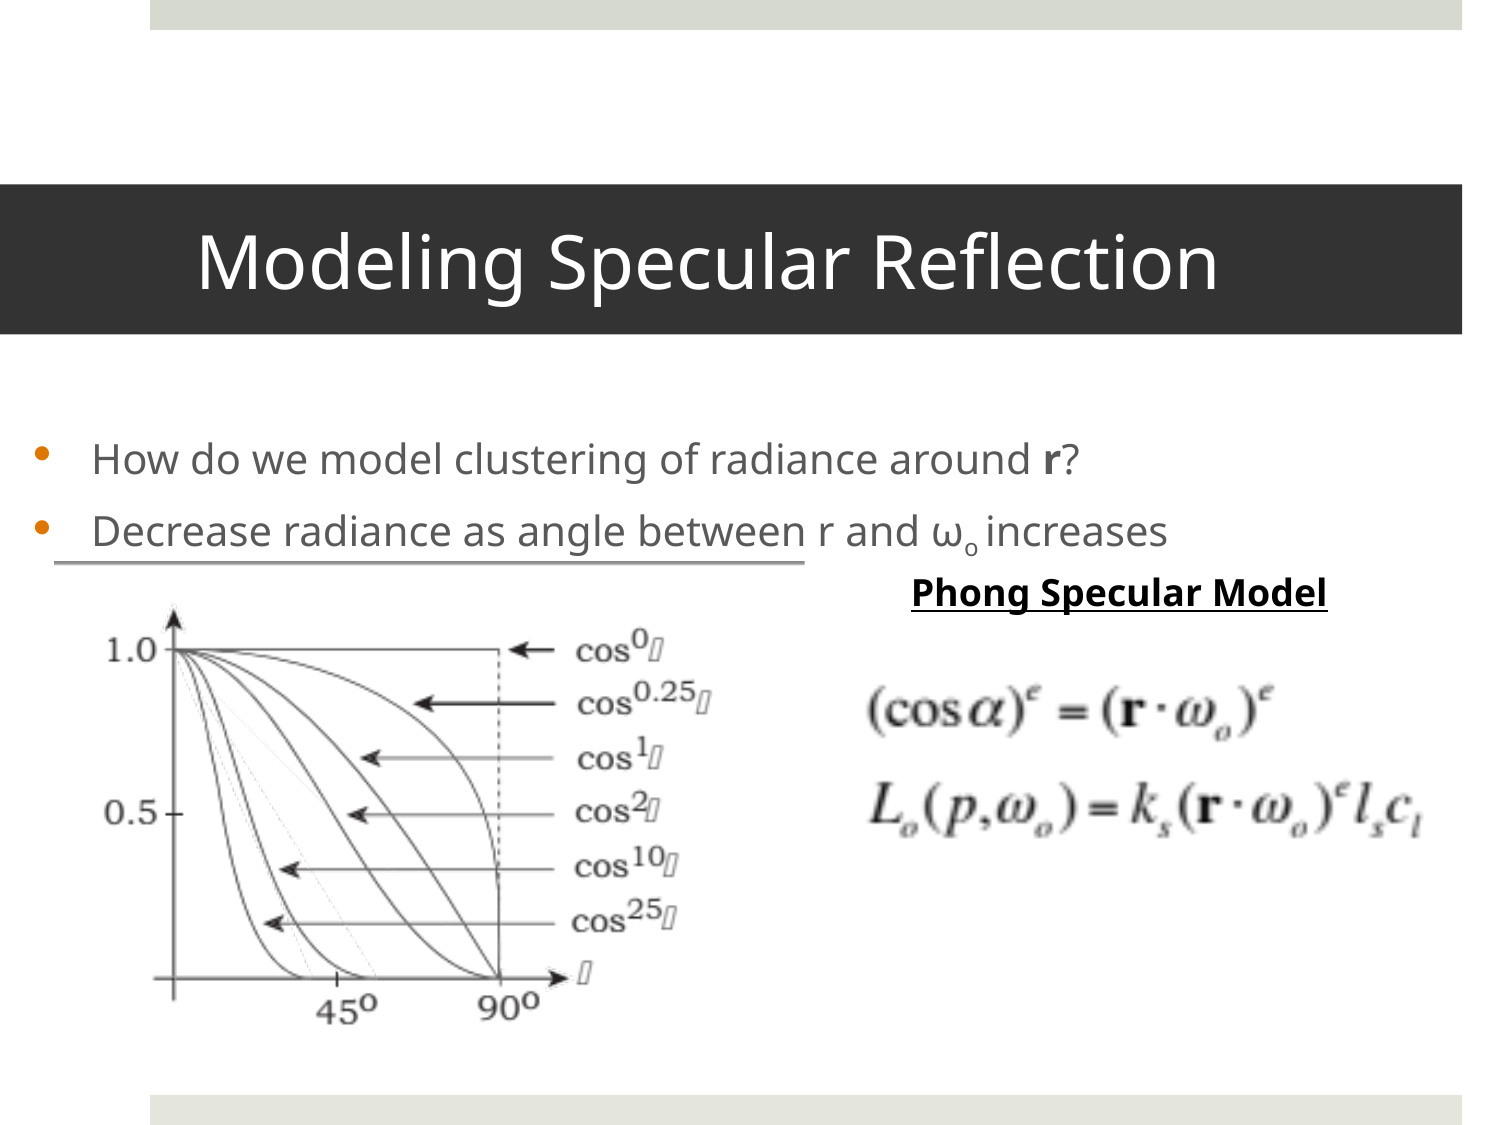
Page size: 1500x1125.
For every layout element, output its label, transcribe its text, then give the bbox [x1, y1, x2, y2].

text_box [861, 661, 1432, 921]
list How do we model clustering of radiance around r? Decrease radiance as angle between r and ωo increases [19, 425, 1432, 973]
picture [53, 561, 806, 1067]
text_box Phong Specular Model [896, 561, 1392, 661]
title Modeling Specular Reflection [0, 184, 1463, 335]
